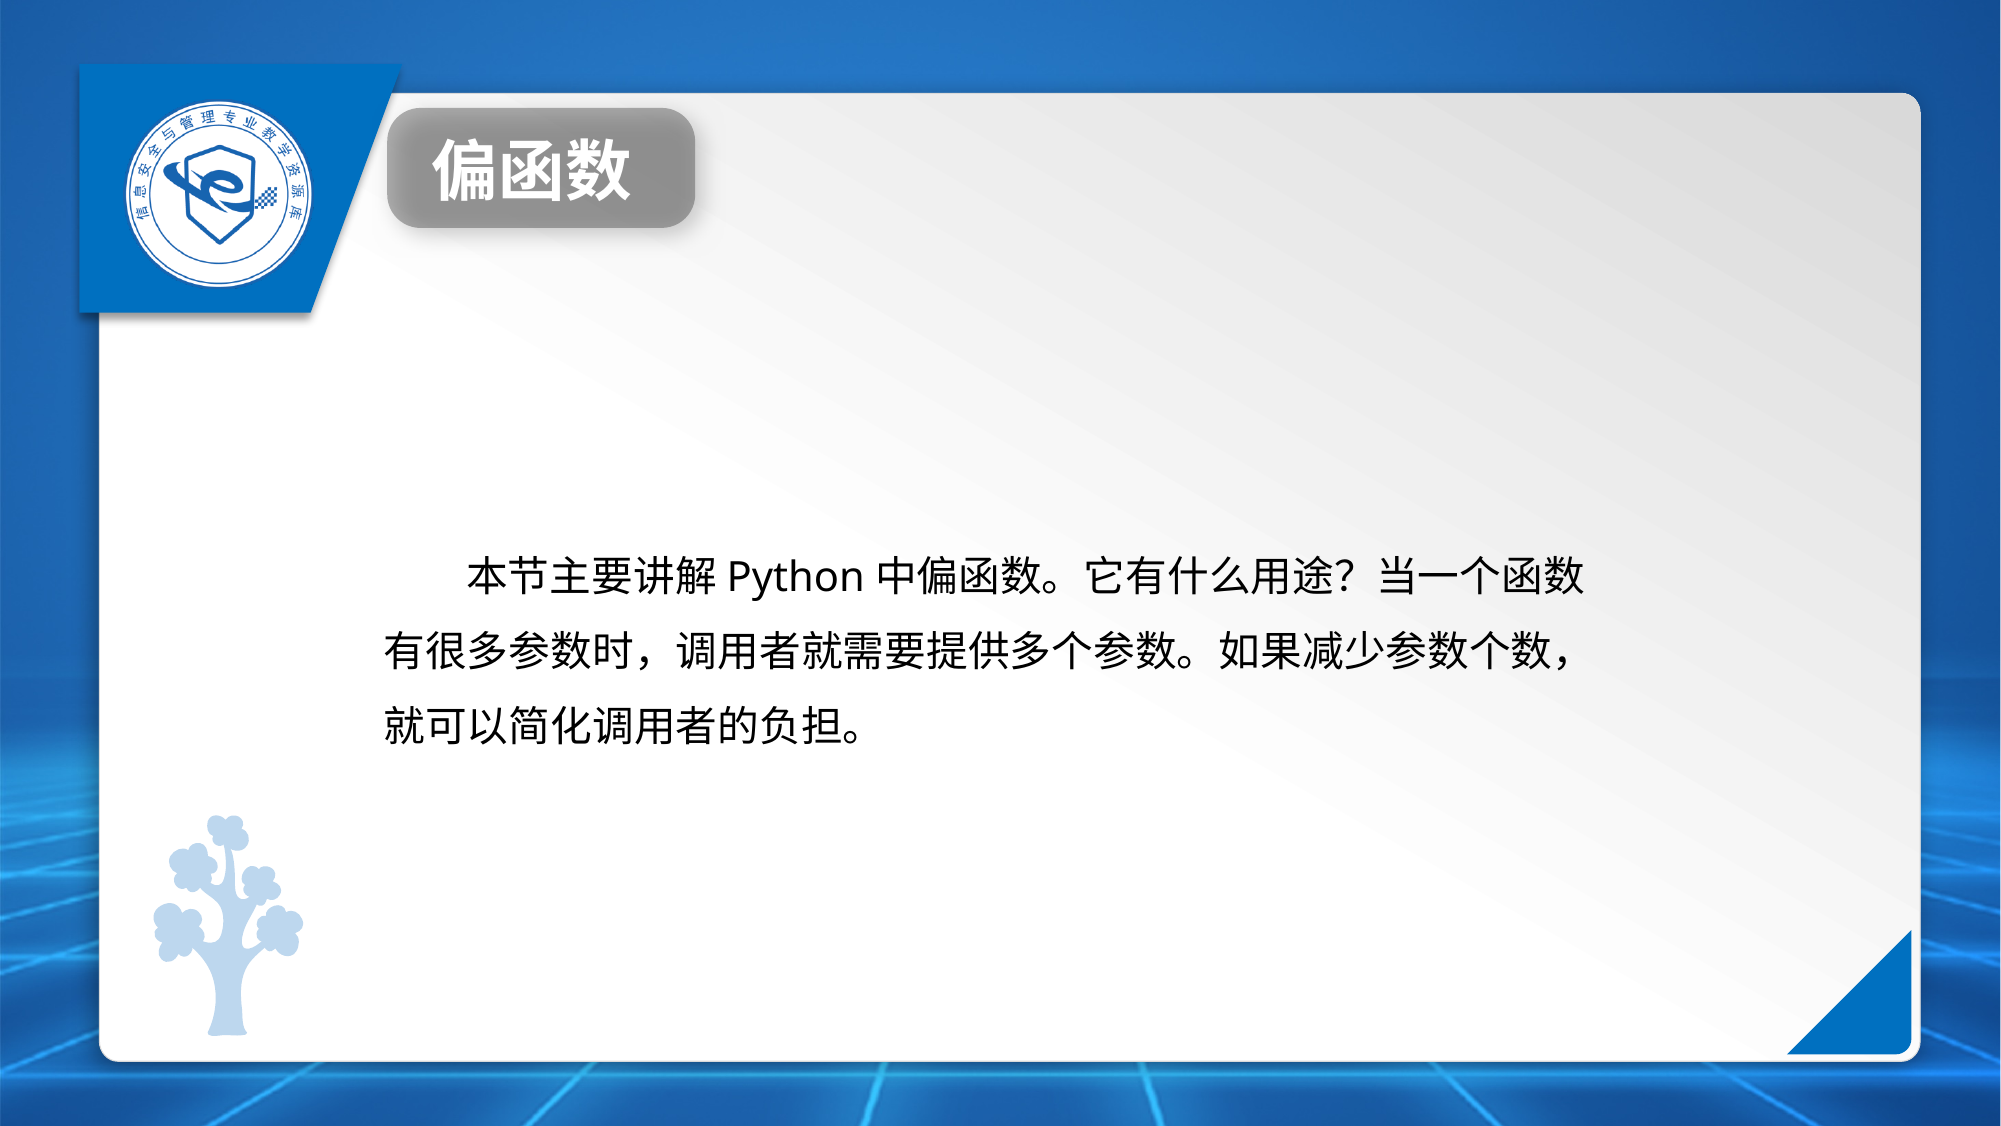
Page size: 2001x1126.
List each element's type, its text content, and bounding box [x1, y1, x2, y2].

text_box [207, 815, 249, 851]
text_box 偏函数 [416, 120, 647, 216]
text_box [241, 866, 282, 906]
text_box [153, 903, 205, 962]
text_box [386, 106, 697, 229]
picture [0, 0, 2001, 1126]
text_box [178, 836, 281, 1036]
text_box 本节主要讲解Python中偏函数。它有什么用途？当一个函数有很多参数时，调用者就需要提供多个参数。如果减少参数个数，就可以简化调用者的负担。 [368, 517, 1621, 758]
text_box [256, 905, 304, 957]
text_box [168, 843, 218, 893]
